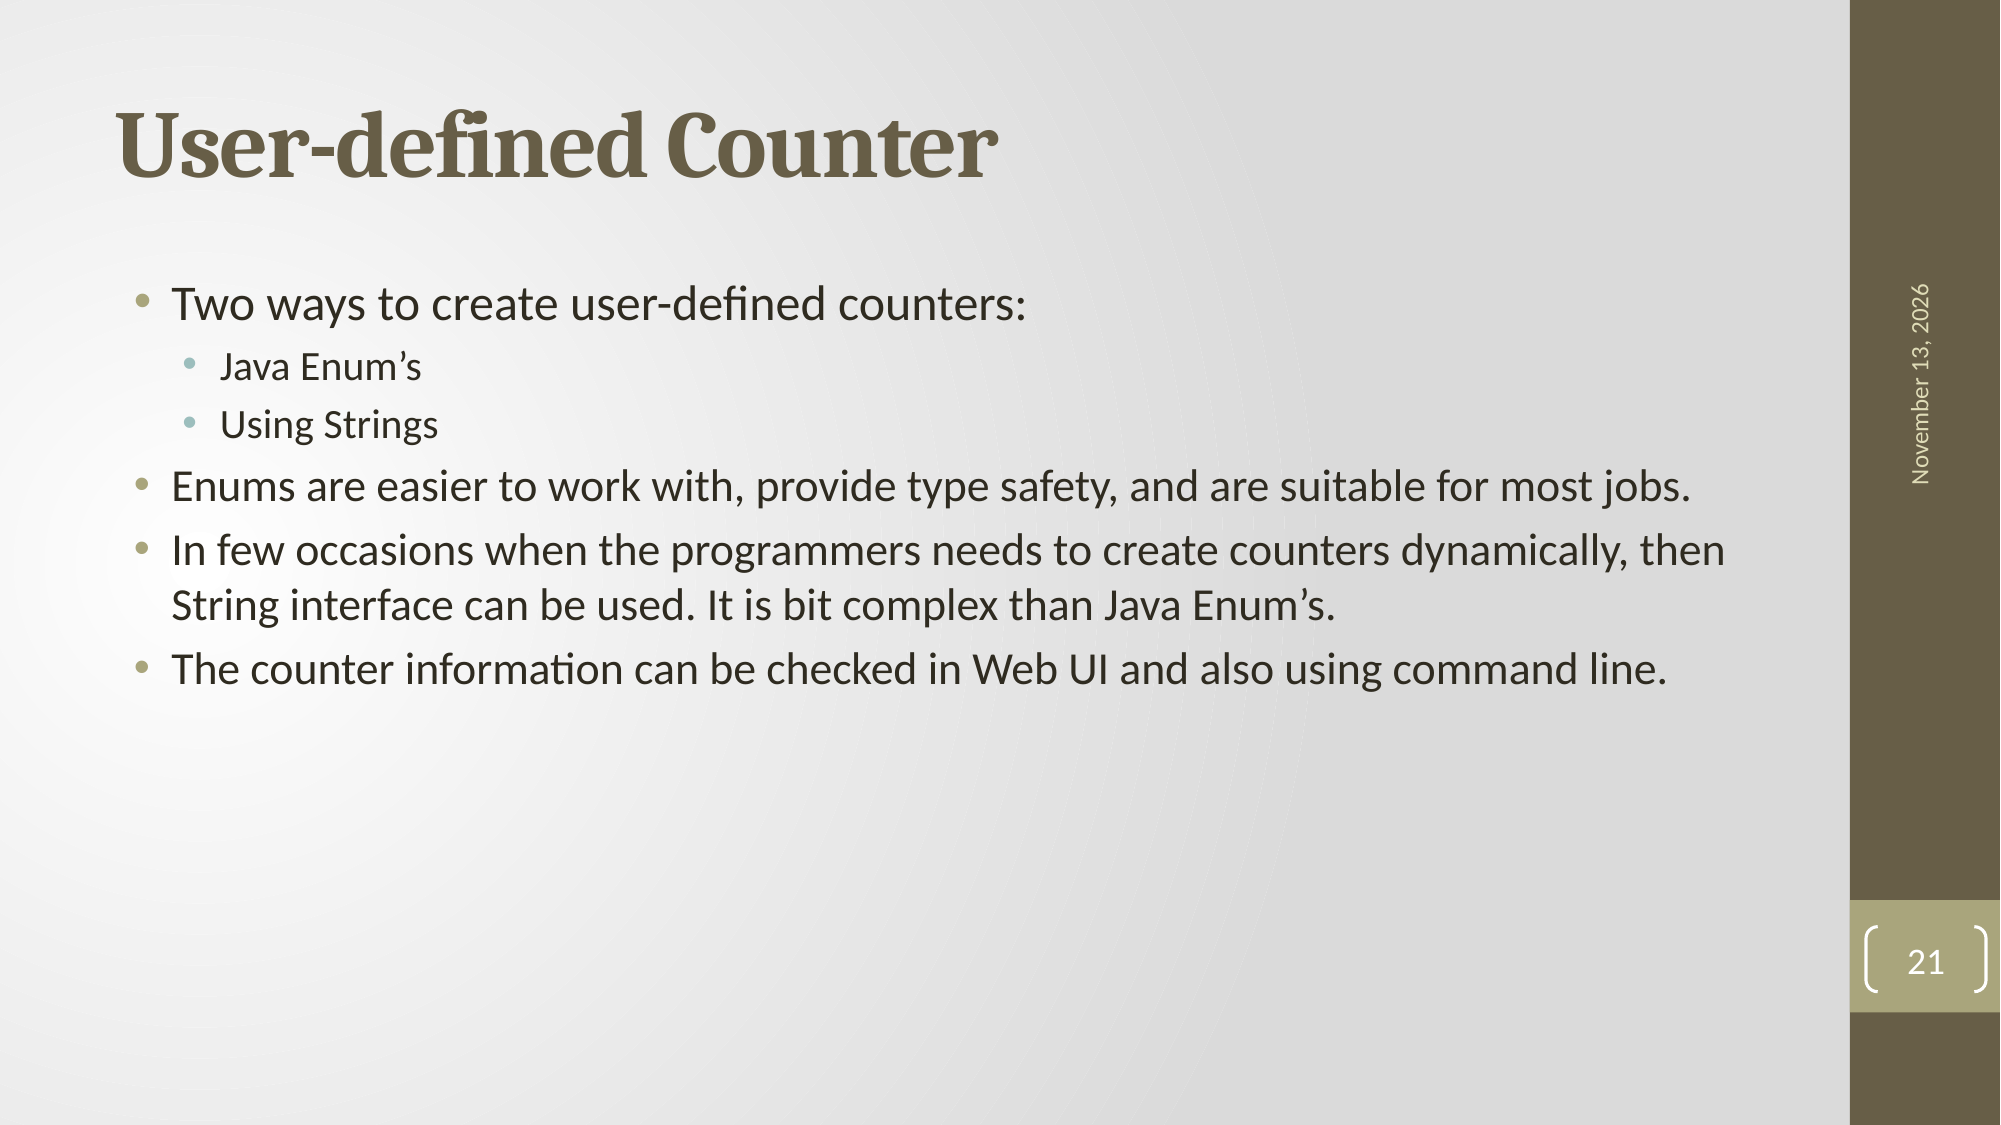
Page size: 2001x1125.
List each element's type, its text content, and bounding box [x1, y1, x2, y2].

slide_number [1878, 100, 1959, 501]
slide_number 21 [1864, 925, 1988, 994]
list Two ways to create user-defined counters: Java Enum’s Using Strings Enums are easier to work with, provide type safety, and are suitable for most jobs. In few occasions when the programmers needs to create counters dynamically, then String interface can be used. It is bit complex than Java Enum’s. The counter information can be checked in Web UI and also using command line. [99, 262, 1767, 1072]
title User-defined Counter [99, 45, 1767, 233]
